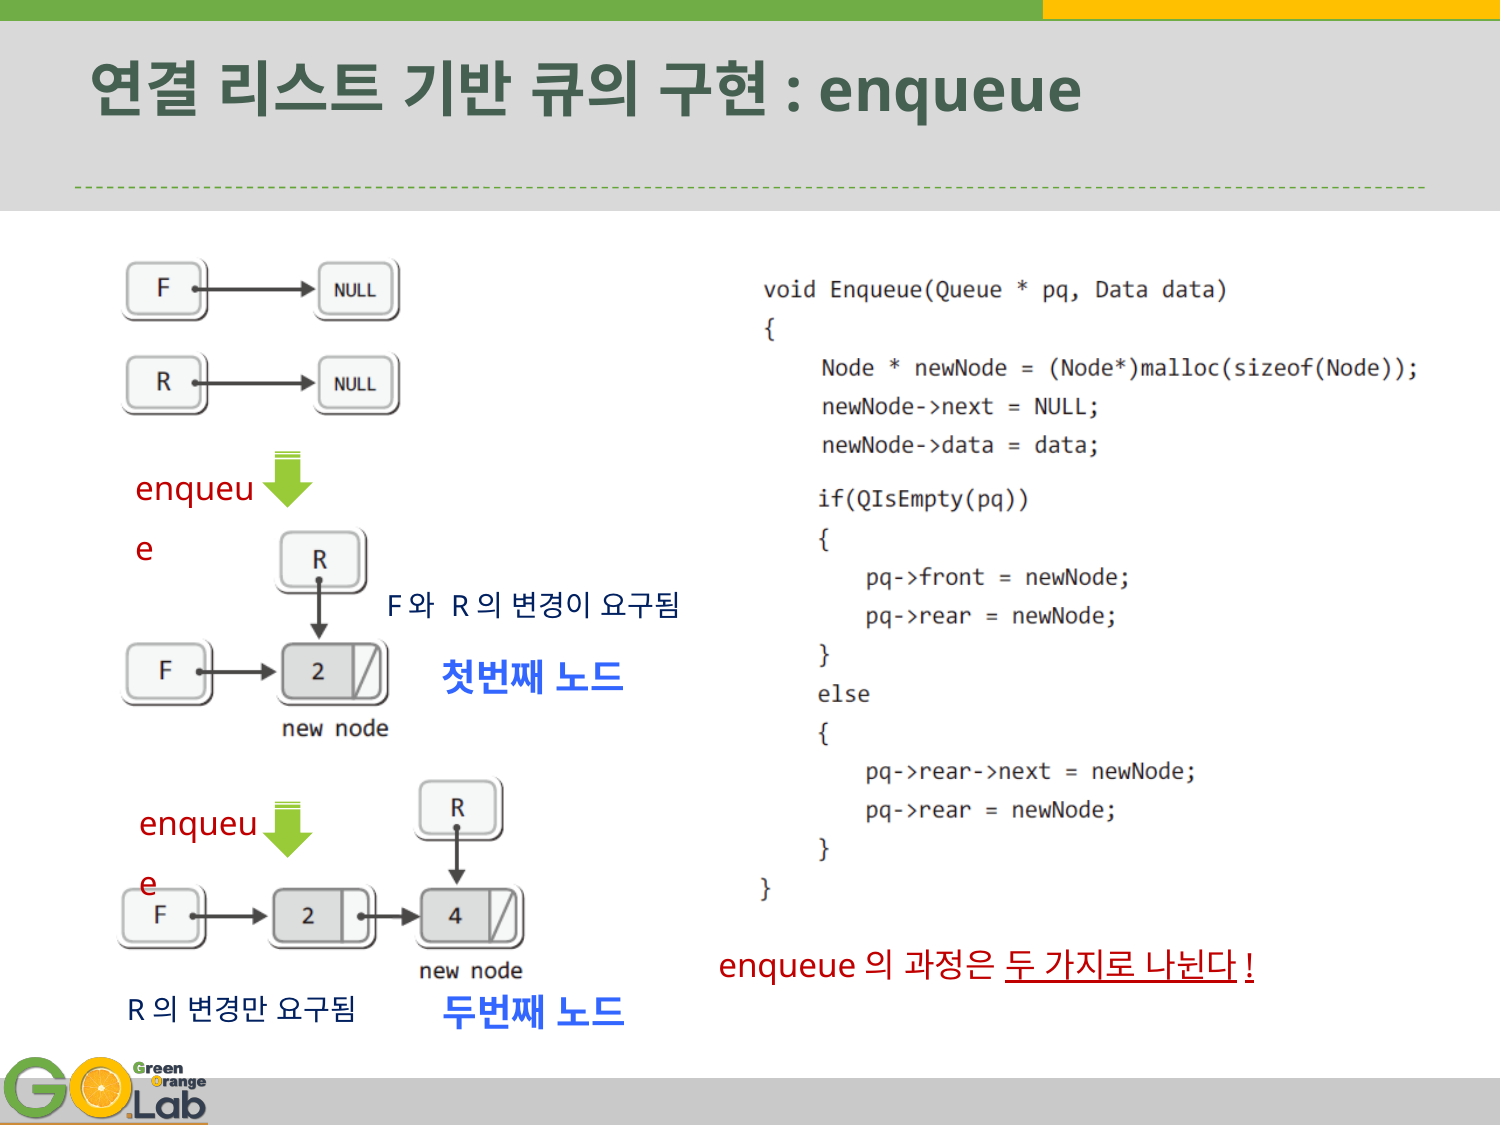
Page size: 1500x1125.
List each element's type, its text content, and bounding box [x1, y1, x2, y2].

picture [753, 266, 1448, 918]
text_box 첫번째 노드 [427, 646, 640, 706]
text_box R의 변경만 요구됨 [112, 995, 427, 1034]
text_box [286, 450, 315, 509]
picture [111, 516, 408, 752]
text_box F와 R의 변경이 요구됨 [413, 562, 739, 630]
picture [116, 762, 538, 986]
text_box enqueue의 과정은 두 가지로 나뉜다! [631, 916, 1341, 992]
picture [0, 1057, 208, 1125]
text_box 두번째 노드 [427, 981, 641, 1042]
text_box enqueue [120, 439, 286, 516]
picture [111, 242, 408, 421]
title 연결 리스트 기반 큐의 구현: enqueue [75, 24, 1425, 149]
